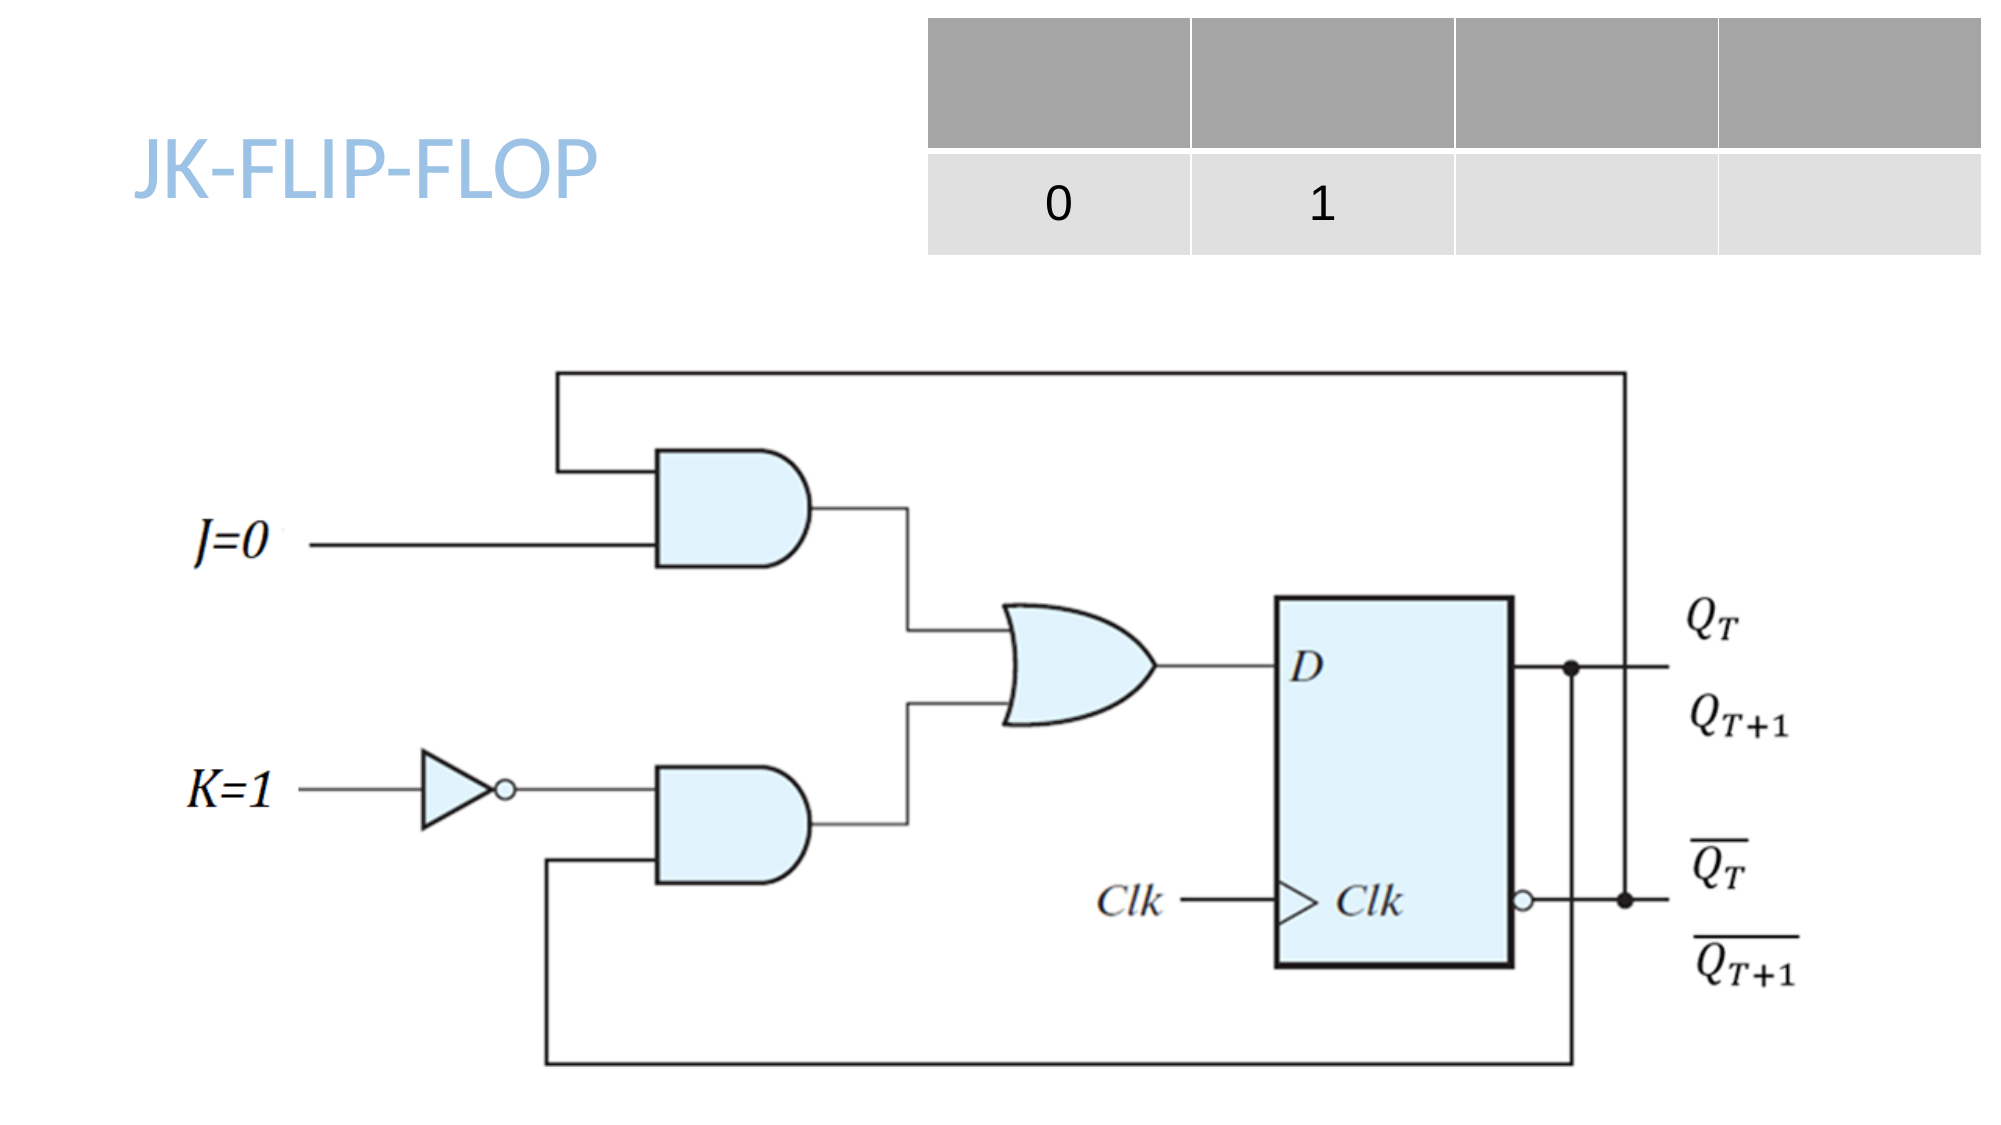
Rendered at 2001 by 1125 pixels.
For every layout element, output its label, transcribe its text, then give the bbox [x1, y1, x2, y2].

table_header [1192, 18, 1454, 148]
table_header [1719, 18, 1981, 148]
table_cell 1 [1192, 154, 1454, 255]
table_header [928, 18, 1190, 148]
picture [171, 347, 1812, 1103]
table_cell [1456, 154, 1718, 255]
title JK-FLIP-FLOP [118, 59, 623, 278]
table_cell [1719, 154, 1981, 255]
table_cell 0 [928, 154, 1190, 255]
table_header [1456, 18, 1718, 148]
